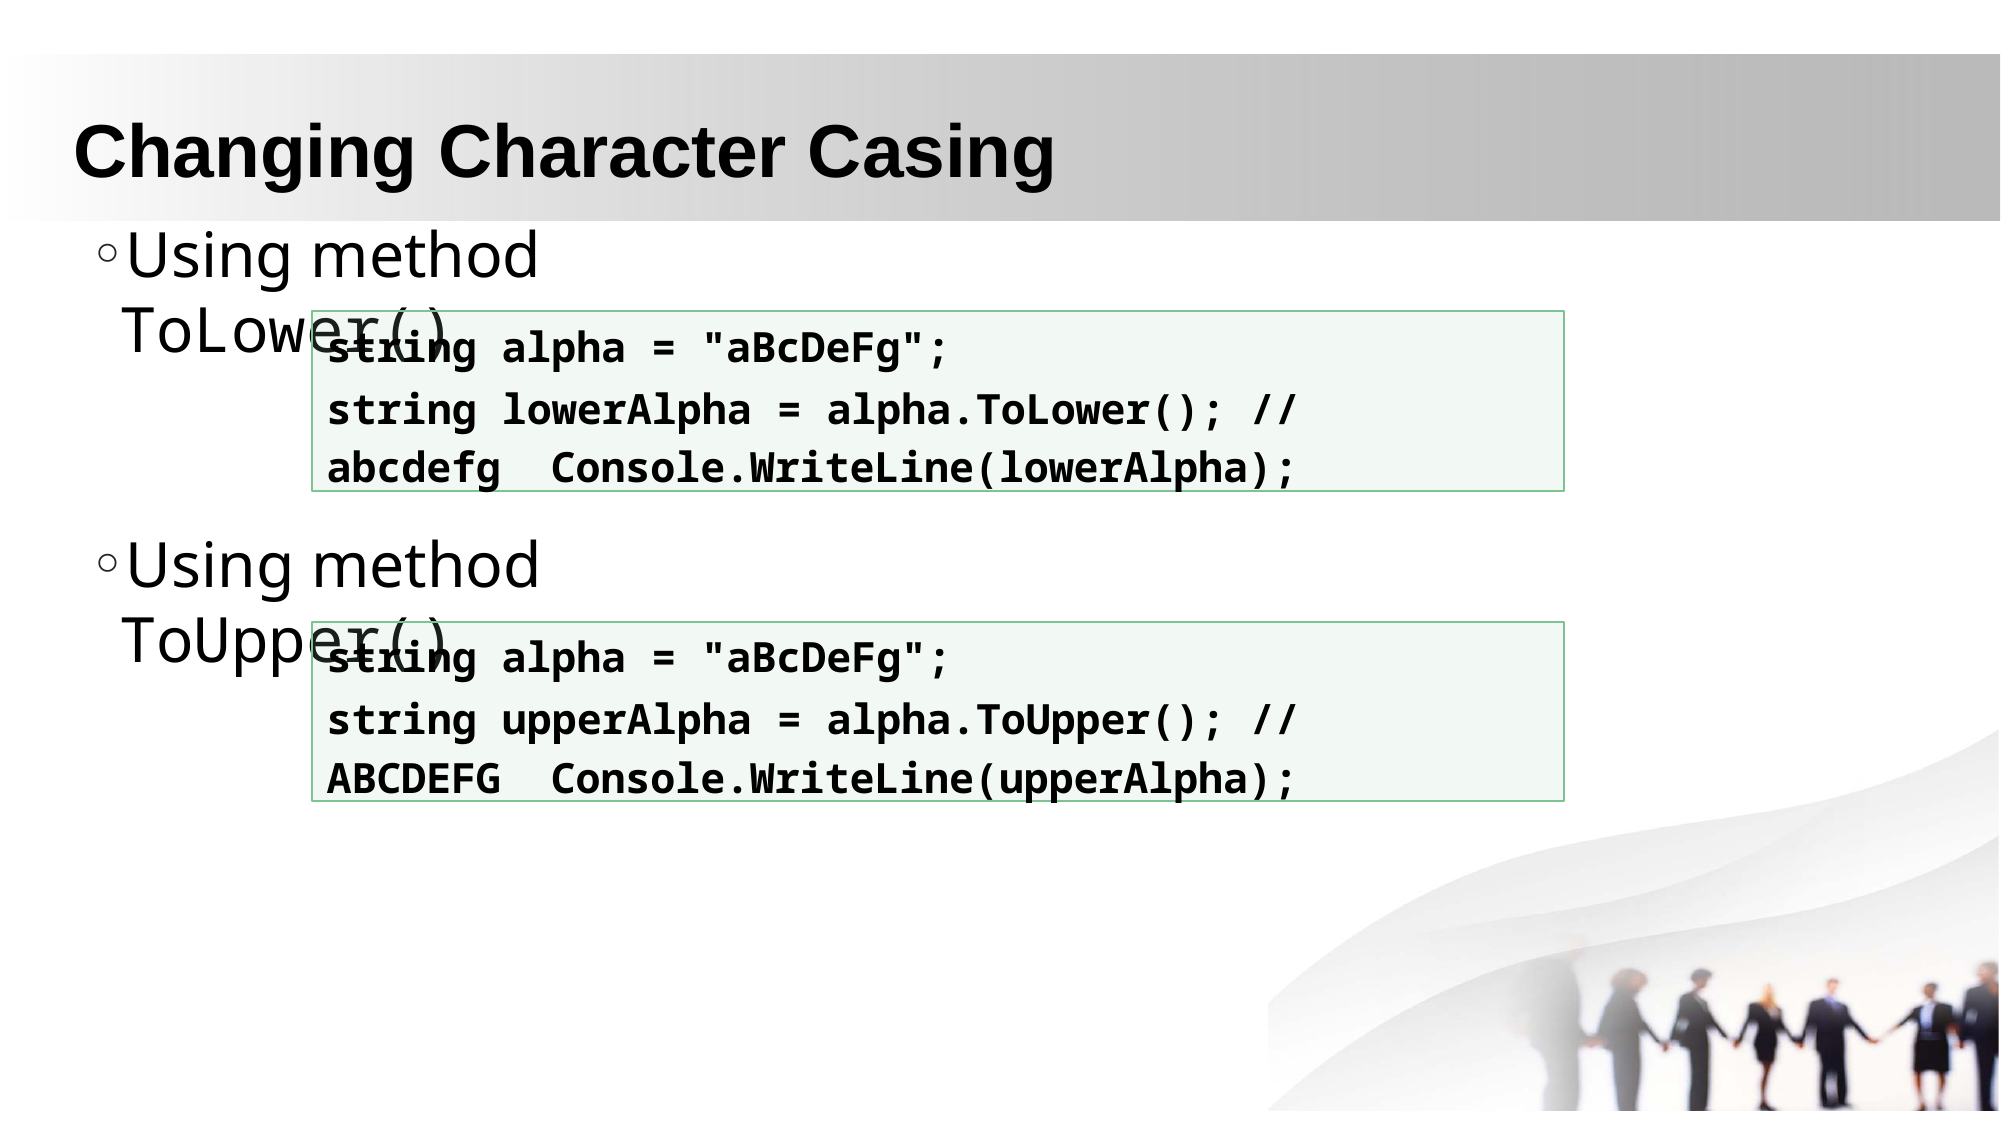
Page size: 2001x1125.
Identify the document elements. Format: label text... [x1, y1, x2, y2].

text_box Using method ToLower() [87, 212, 838, 365]
text_box Using method ToUpper() [87, 522, 838, 675]
text_box string alpha = "aBcDeFg"; string lowerAlpha = alpha.ToLower(); // abcdefg Console.WriteLine(lowerAlpha); [311, 311, 1564, 492]
title Changing Character Casing [70, 51, 1160, 242]
text_box string alpha = "aBcDeFg"; string upperAlpha = alpha.ToUpper(); // ABCDEFG Console.WriteLine(upperAlpha); [311, 621, 1564, 802]
picture [1268, 728, 1999, 1111]
